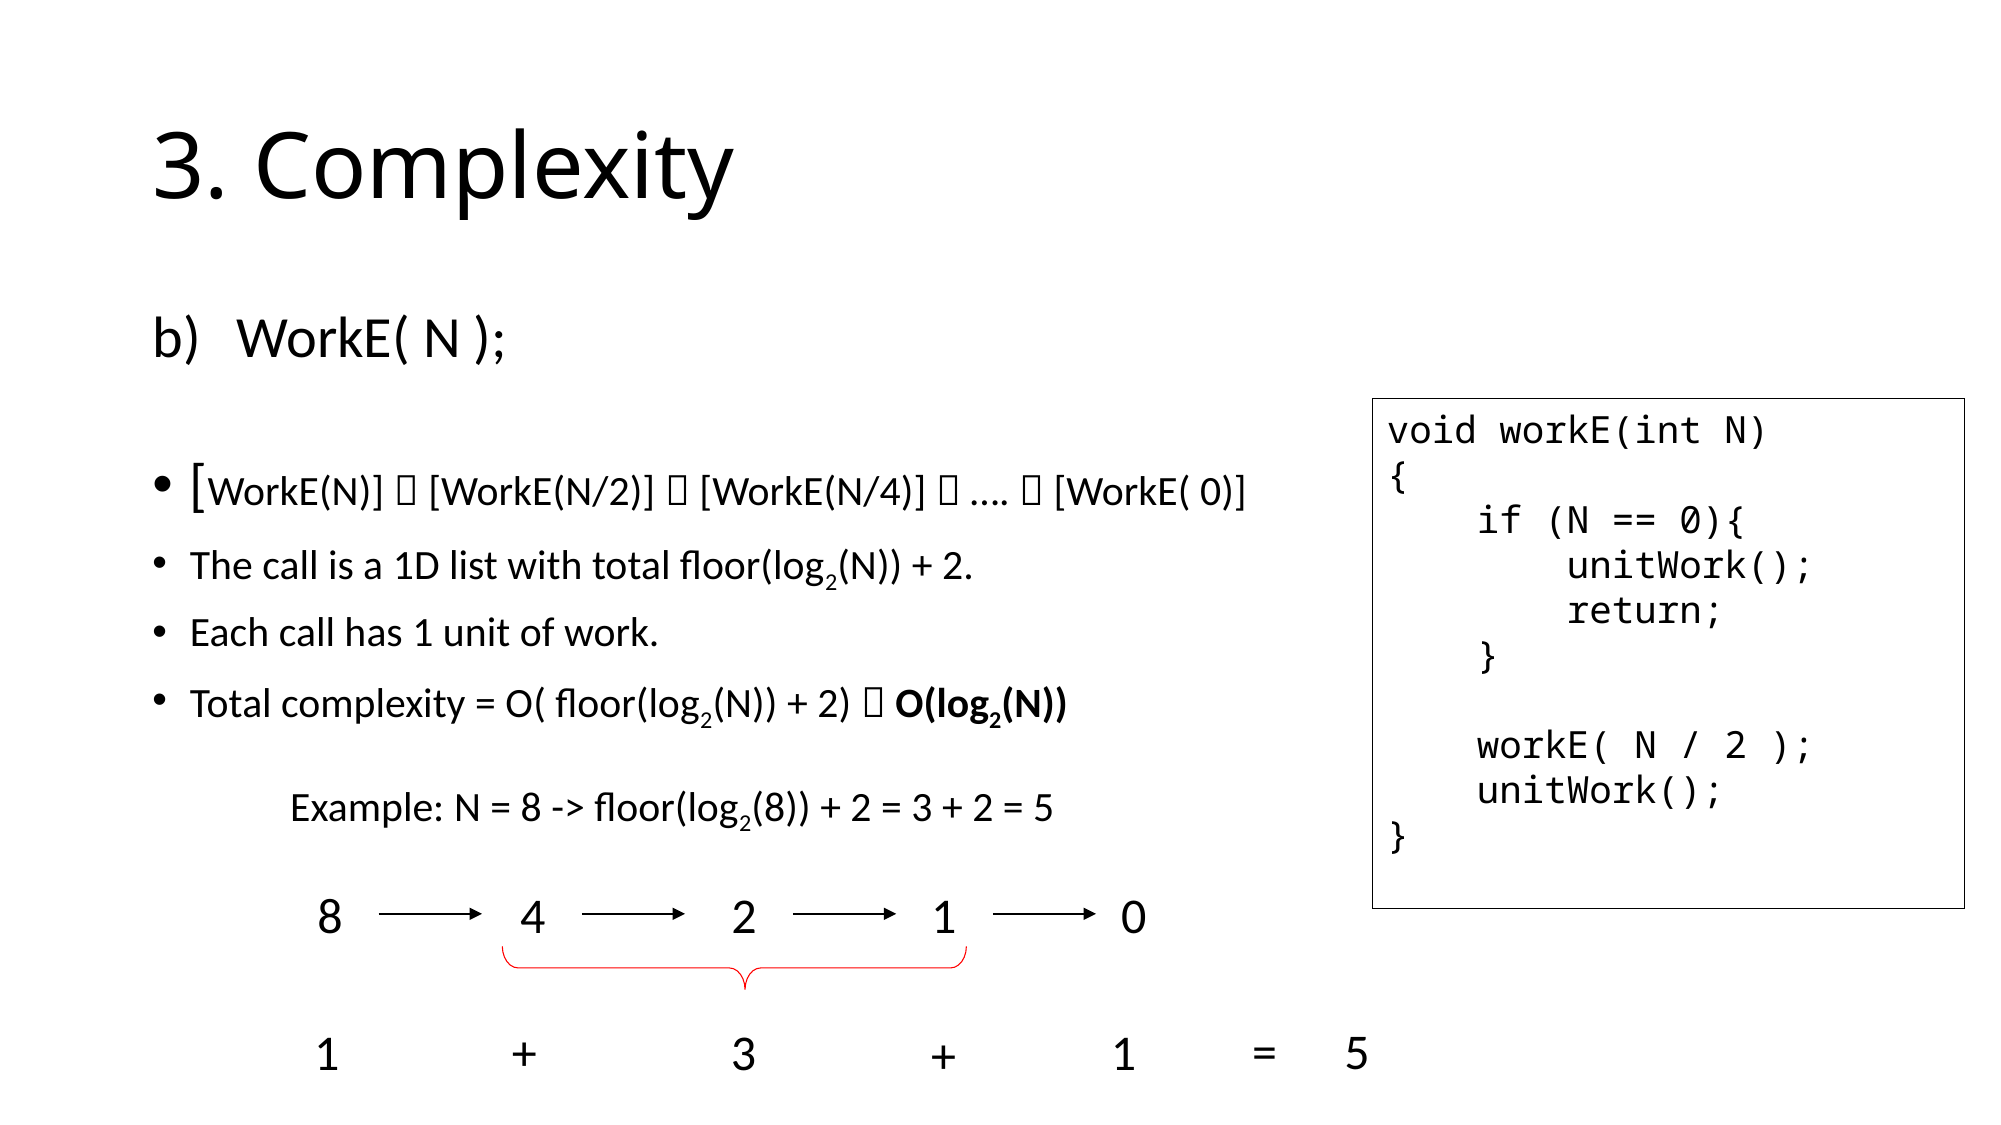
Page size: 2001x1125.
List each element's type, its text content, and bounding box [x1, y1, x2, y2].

text_box + [497, 1013, 574, 1088]
text_box 0 [1106, 875, 1183, 951]
text_box 1 [916, 875, 993, 951]
text_box = 5 [1237, 1011, 1446, 1087]
list WorkE( N ); [WorkE(N)]  [WorkE(N/2)]  [WorkE(N/4)]  ….  [WorkE( 0)] The call is a 1D list with total floor(log2(N)) + 2. Each call has 1 unit of work. Total complexity = O( floor(log2(N)) + 2)  O(log2(N)) [137, 299, 1863, 1014]
text_box void workE(int N) { if (N == 0){ unitWork(); return; } workE( N / 2 ); unitWork(); } [1372, 398, 1965, 909]
text_box + [916, 1015, 993, 1091]
text_box [501, 946, 967, 990]
text_box 1 [299, 1013, 376, 1088]
text_box 4 [505, 875, 582, 946]
text_box 2 [716, 875, 793, 946]
text_box Example: N = 8 -> floor(log2(8)) + 2 = 3 + 2 = 5 [275, 772, 1114, 844]
text_box 8 [302, 875, 379, 951]
text_box 1 [1096, 1013, 1173, 1088]
text_box 3 [716, 1013, 793, 1088]
title 3. Complexity [137, 59, 1863, 278]
